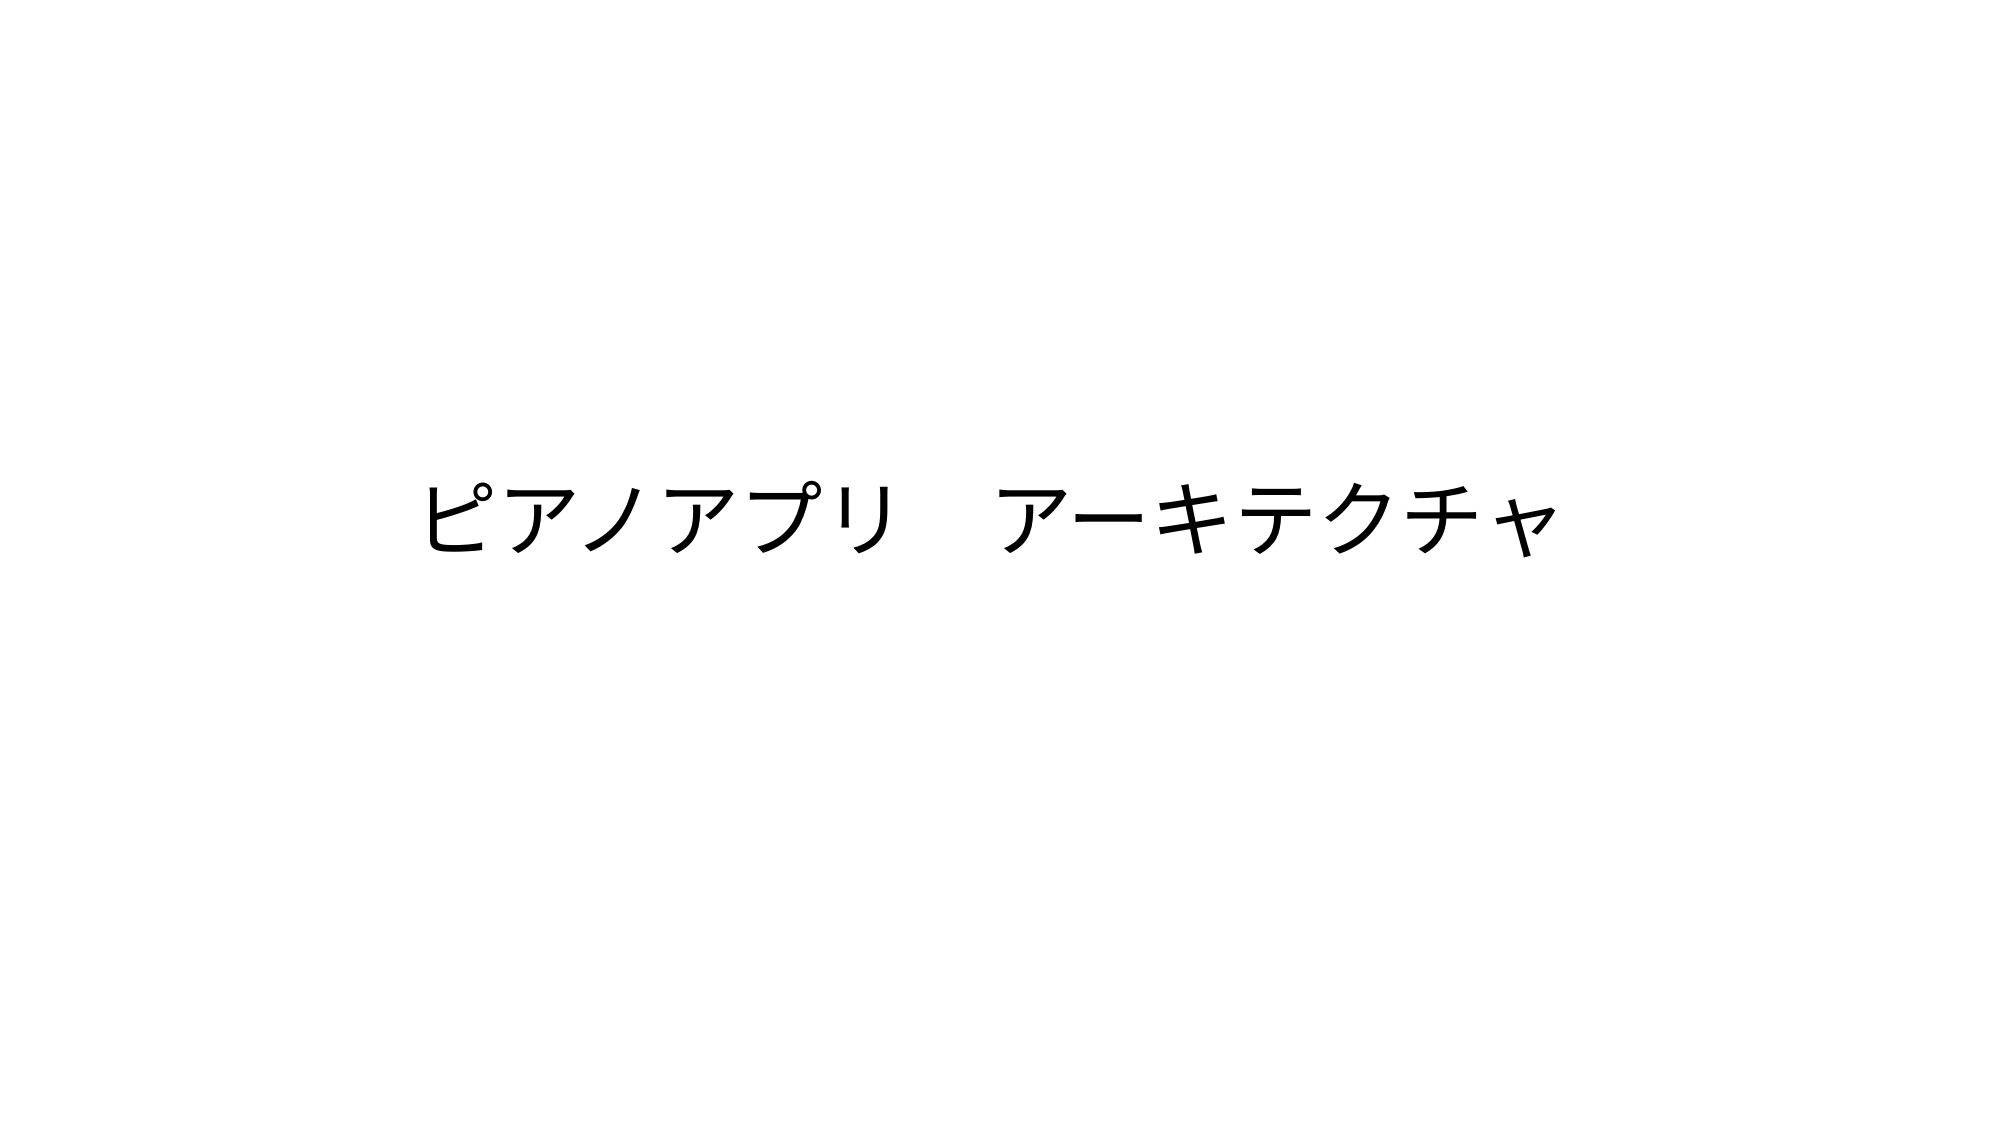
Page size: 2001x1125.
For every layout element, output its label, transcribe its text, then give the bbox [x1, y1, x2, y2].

title ピアノアプリ アーキテクチャ [249, 184, 1750, 576]
